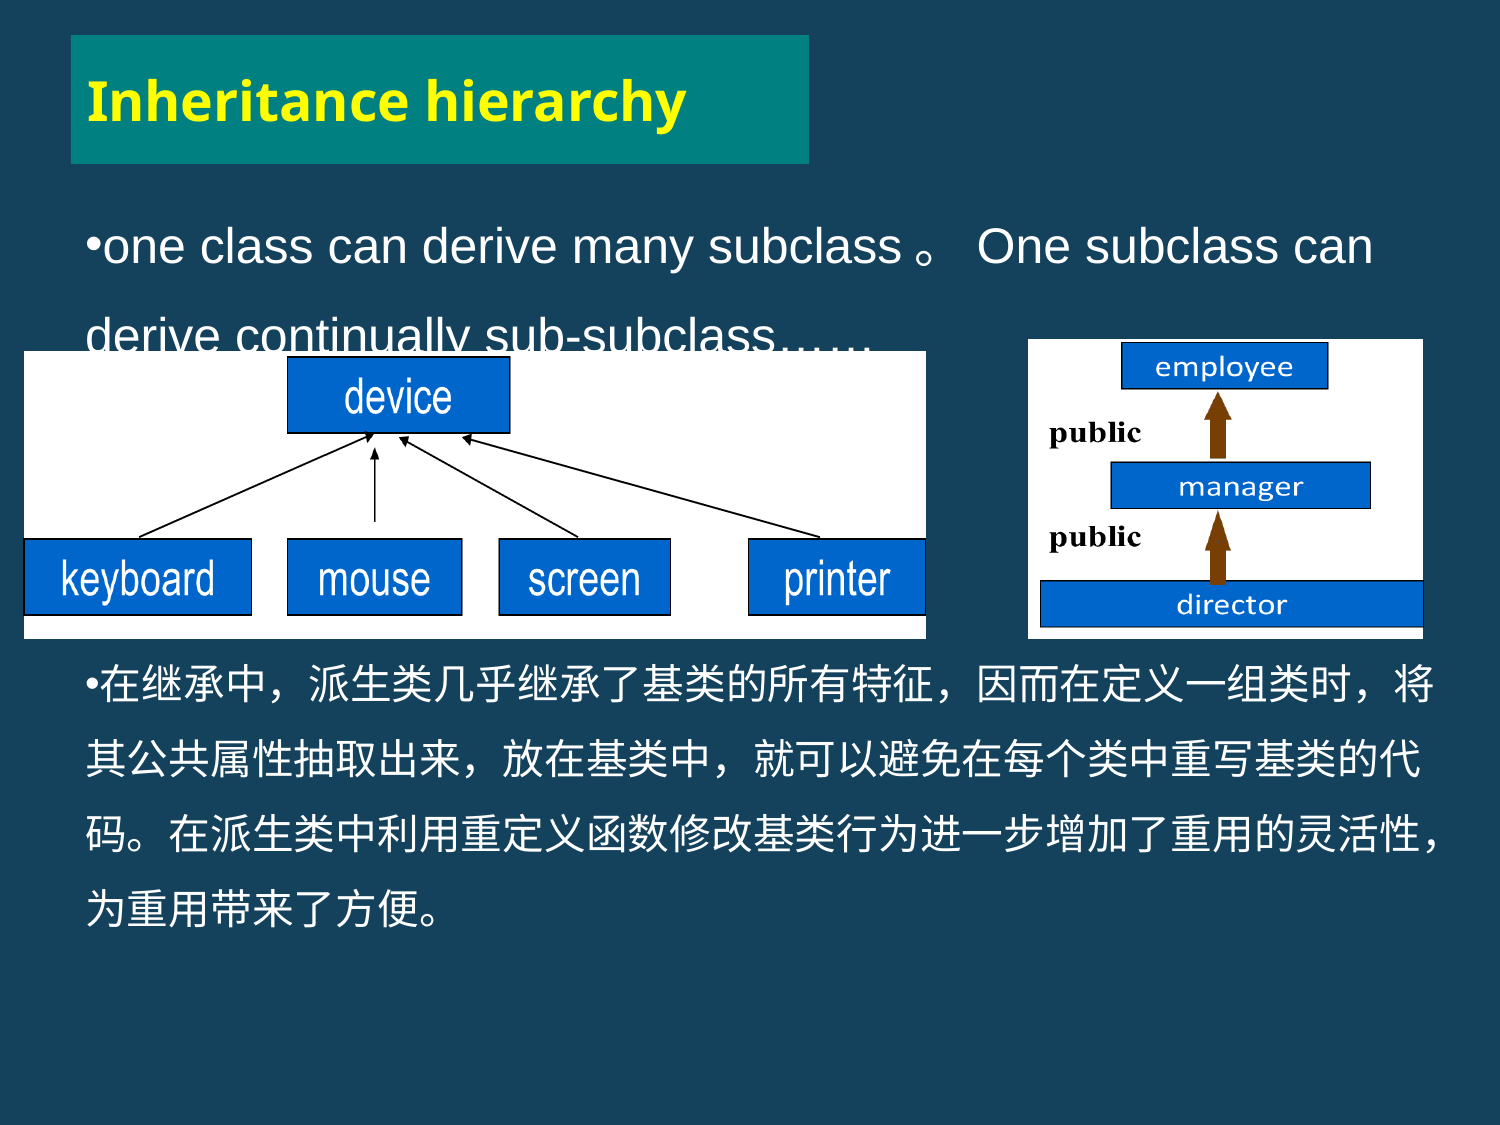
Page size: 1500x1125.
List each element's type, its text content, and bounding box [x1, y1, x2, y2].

text_box one class can derive many subclass。One subclass can derive continually sub-subclass…… 在继承中，派生类几乎继承了基类的所有特征，因而在定义一组类时，将其公共属性抽取出来，放在基类中，就可以避免在每个类中重写基类的代码。在派生类中利用重定义函数修改基类行为进一步增加了重用的灵活性，为重用带来了方便。 [70, 175, 1457, 941]
picture [1027, 338, 1424, 640]
title Inheritance hierarchy [70, 35, 809, 164]
picture [23, 350, 927, 640]
